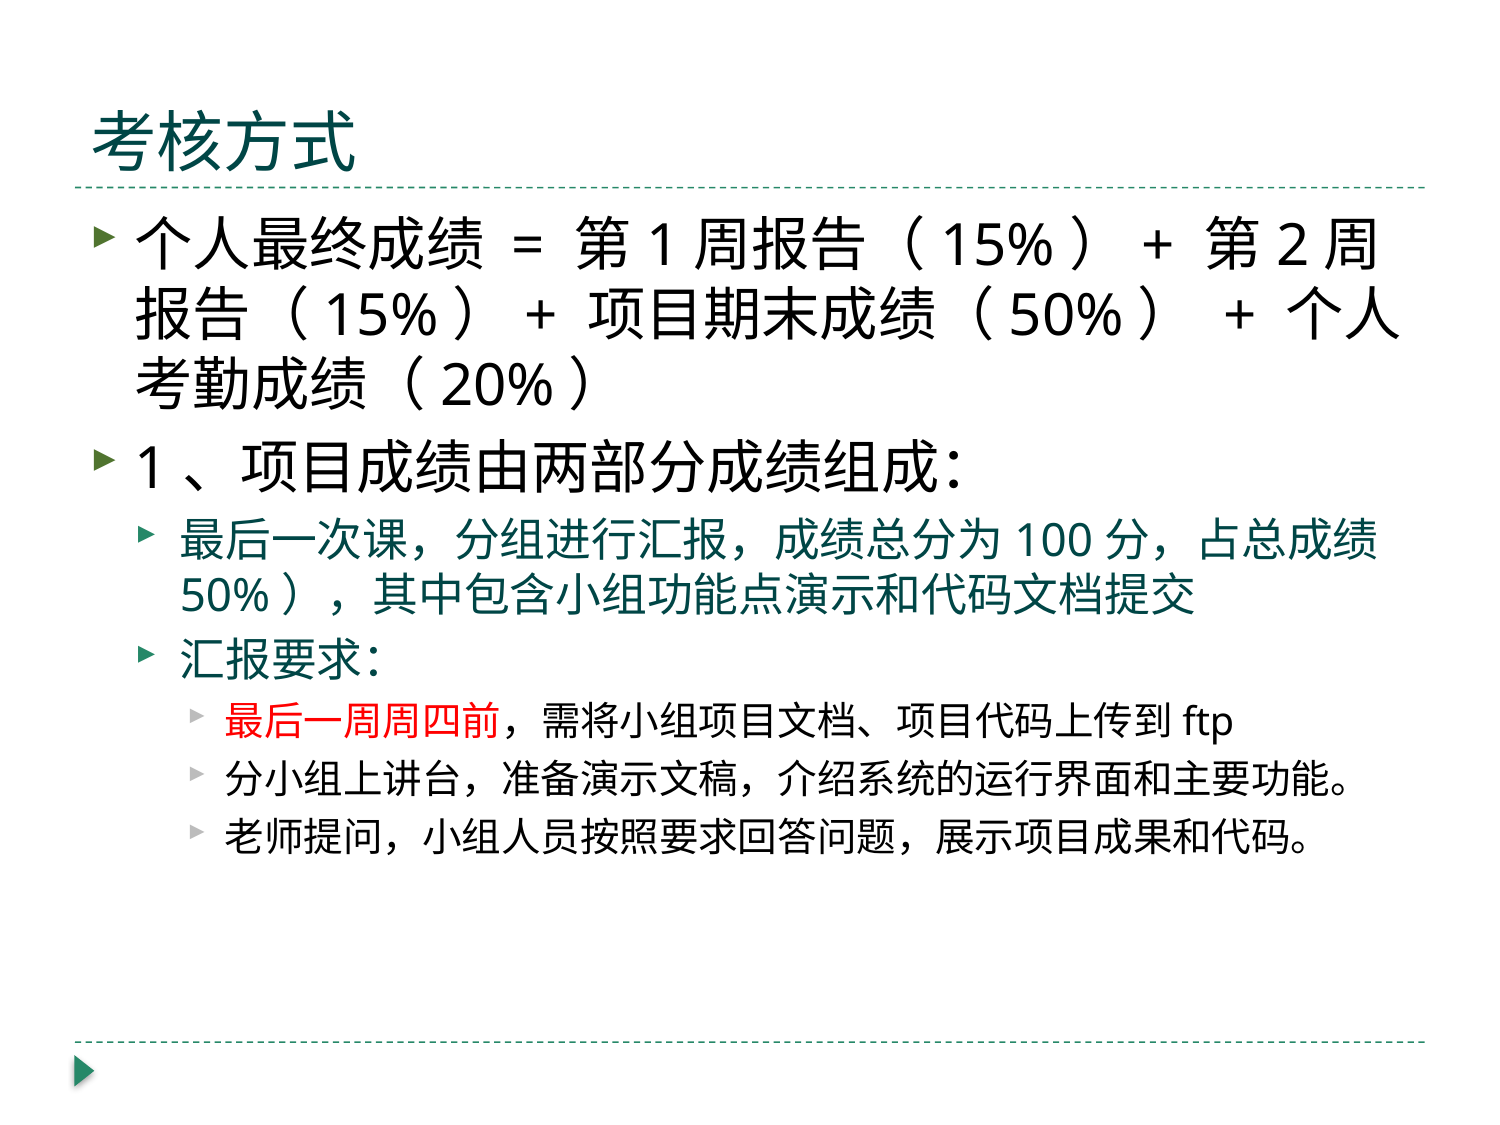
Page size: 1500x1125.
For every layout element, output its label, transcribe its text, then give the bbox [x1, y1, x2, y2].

title 考核方式 [74, 24, 1426, 188]
list 个人最终成绩 = 第1周报告（15%）+ 第2周报告（15%）+ 项目期末成绩（50%） + 个人考勤成绩（20%） 1、项目成绩由两部分成绩组成： 最后一次课，分组进行汇报，成绩总分为100分，占总成绩50%），其中包含小组功能点演示和代码文档提交 汇报要求： 最后一周周四前，需将小组项目文档、项目代码上传到ftp 分小组上讲台，准备演示文稿，介绍系统的运行界面和主要功能。 老师提问，小组人员按照要求回答问题，展示项目成果和代码。 [74, 199, 1426, 1011]
